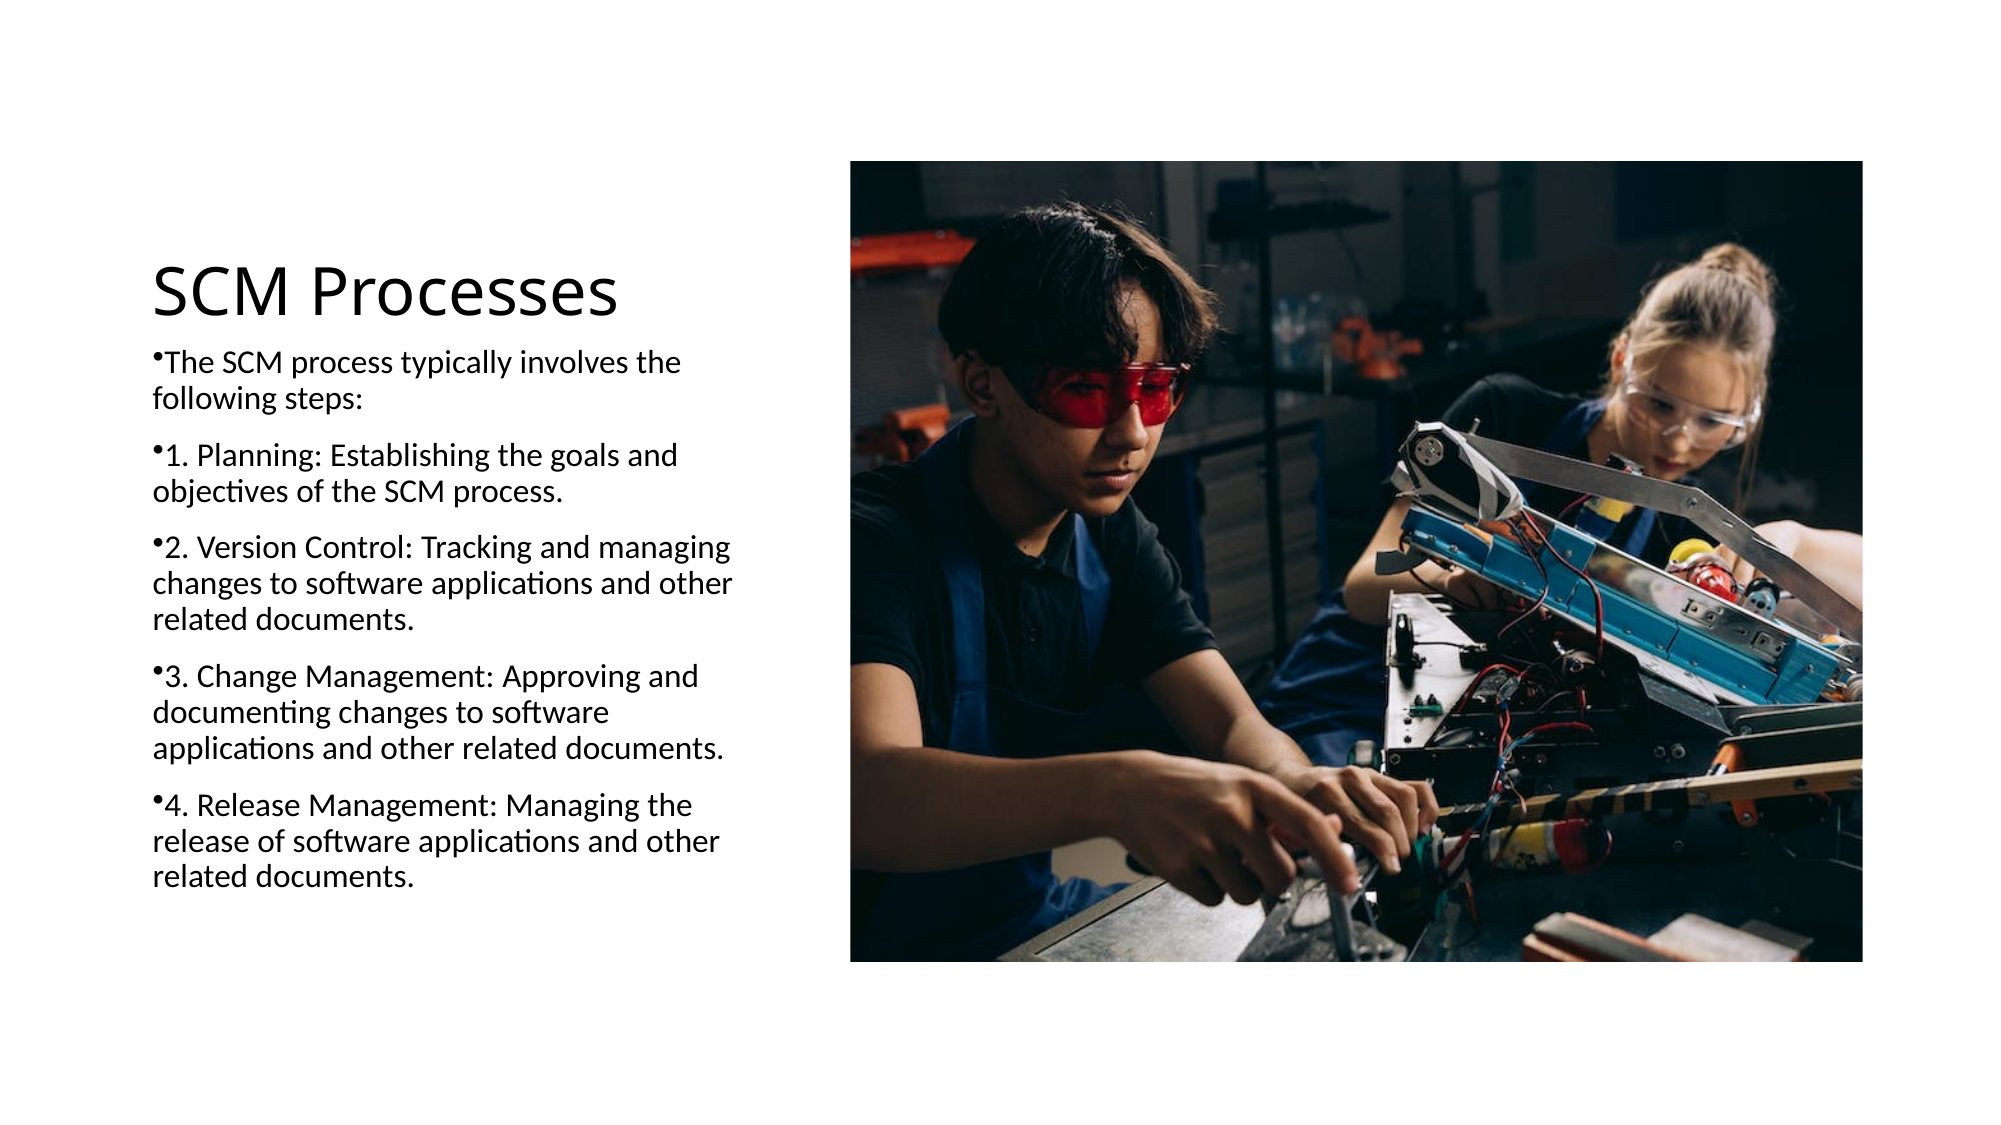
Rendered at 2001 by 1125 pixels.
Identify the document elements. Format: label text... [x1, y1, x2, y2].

list The SCM process typically involves the following steps: 1. Planning: Establishing the goals and objectives of the SCM process. 2. Version Control: Tracking and managing changes to software applications and other related documents. 3. Change Management: Approving and documenting changes to software applications and other related documents. 4. Release Management: Managing the release of software applications and other related documents. [137, 337, 783, 963]
title SCM Processes [137, 75, 783, 337]
picture [850, 161, 1863, 962]
